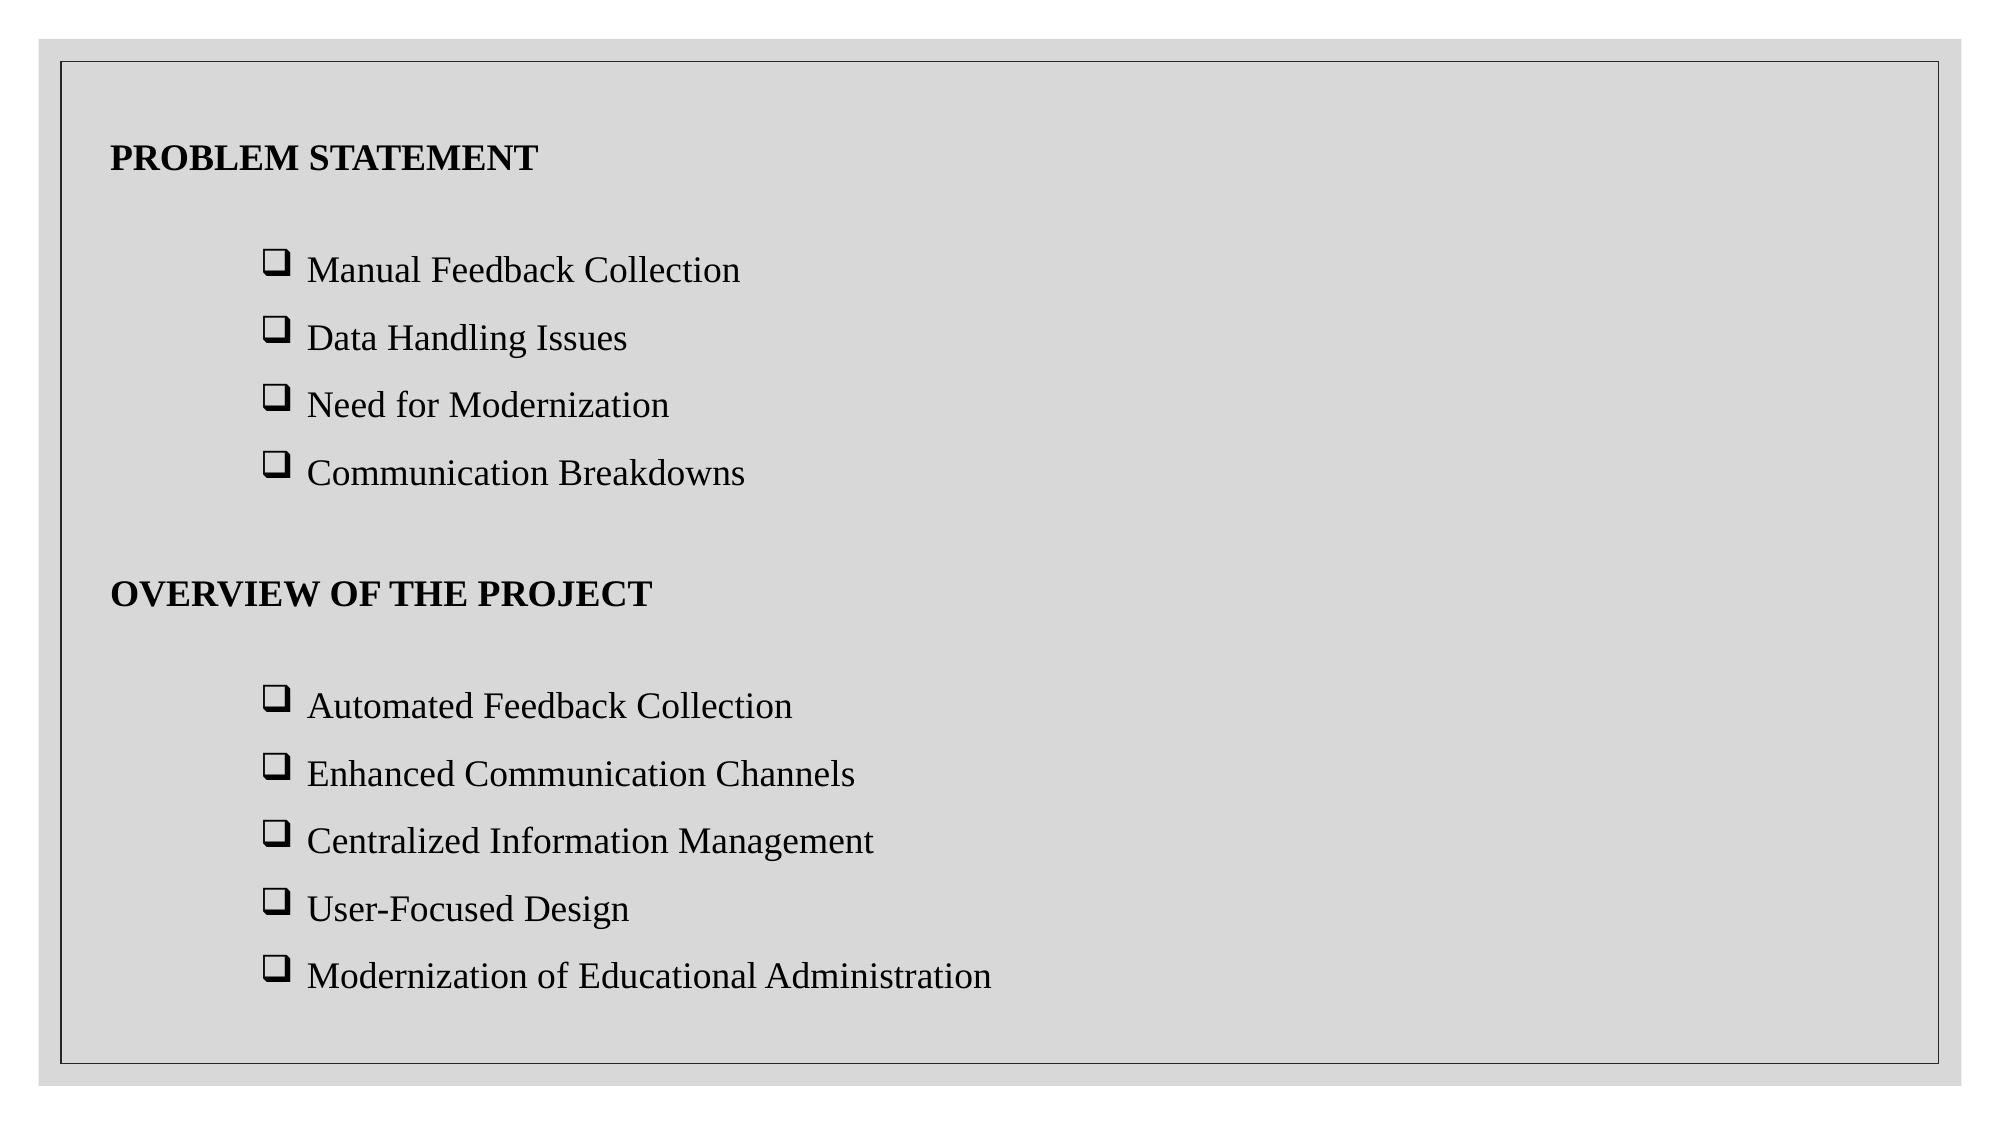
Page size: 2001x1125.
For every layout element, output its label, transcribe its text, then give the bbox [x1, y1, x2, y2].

text_box PROBLEM STATEMENT Manual Feedback Collection Data Handling Issues Need for Modernization Communication Breakdowns [95, 125, 1905, 568]
text_box OVERVIEW OF THE PROJECT Automated Feedback Collection Enhanced Communication Channels Centralized Information Management User-Focused Design Modernization of Educational Administration [95, 561, 1869, 1004]
